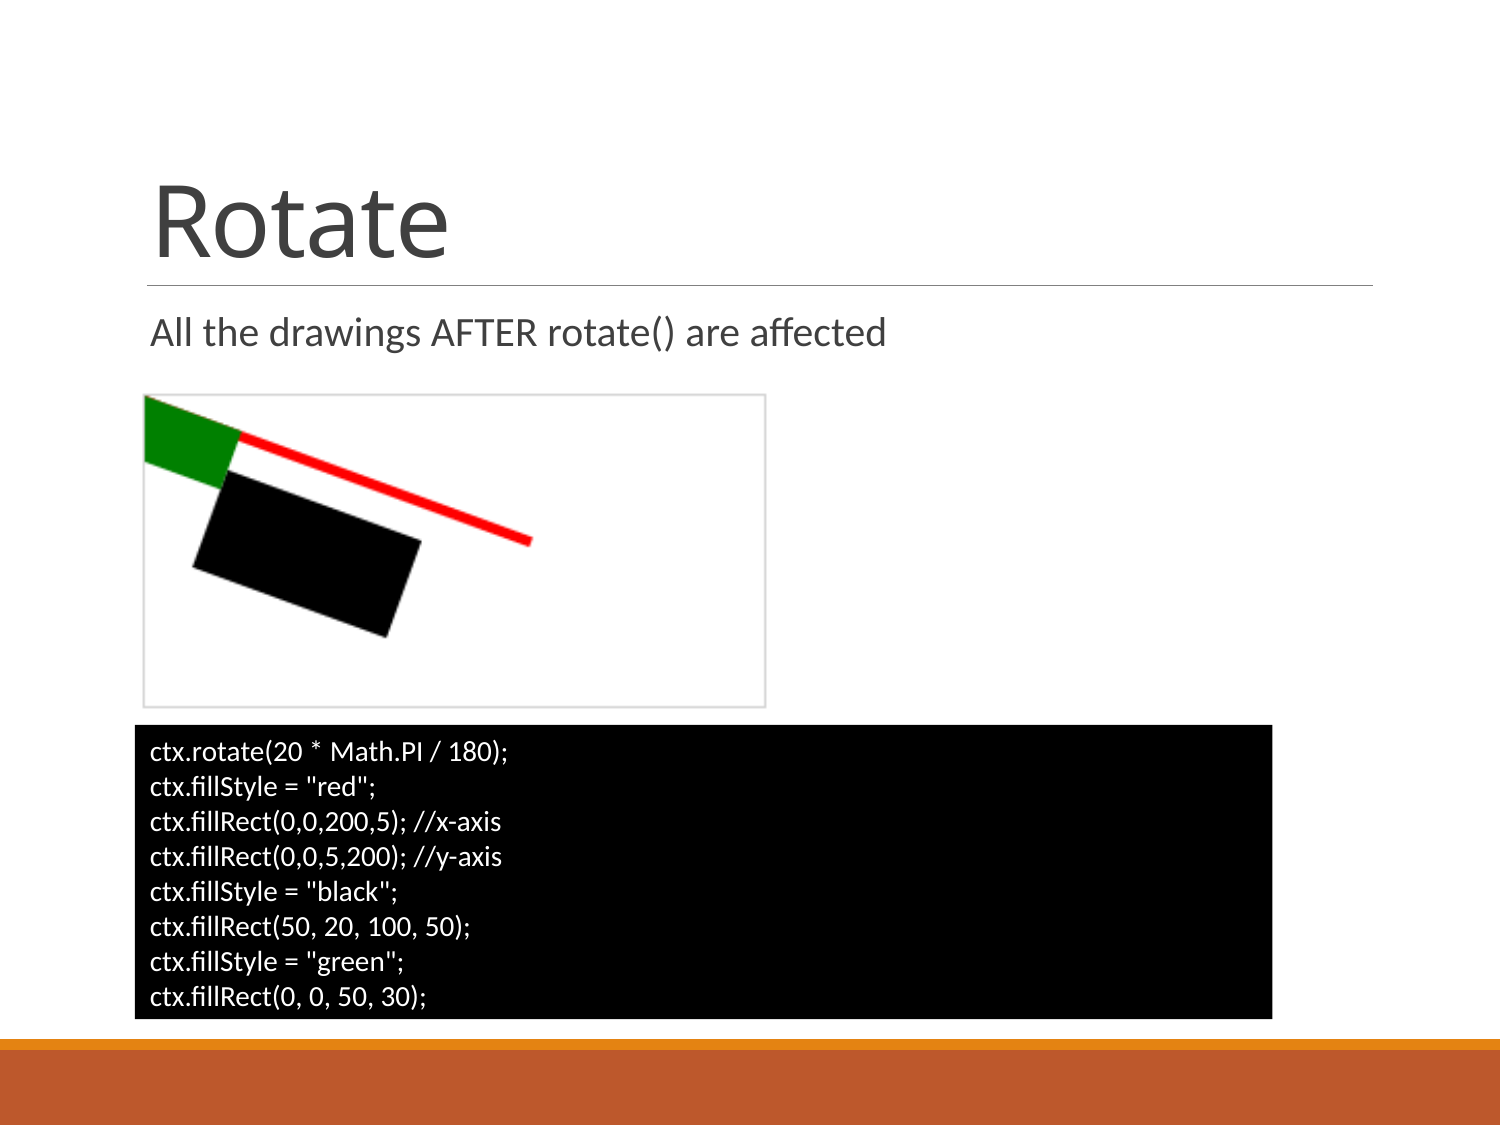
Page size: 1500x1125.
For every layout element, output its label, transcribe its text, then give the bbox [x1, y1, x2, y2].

list All the drawings AFTER rotate() are affected [135, 302, 1373, 963]
title Rotate [135, 47, 1373, 285]
text_box ctx.rotate(20 * Math.PI / 180); ctx.fillStyle = "red"; ctx.fillRect(0,0,200,5); //x-axis ctx.fillRect(0,0,5,200); //y-axis ctx.fillStyle = "black"; ctx.fillRect(50, 20, 100, 50); ctx.fillStyle = "green"; ctx.fillRect(0, 0, 50, 30); [134, 724, 1273, 1020]
picture [134, 385, 773, 717]
